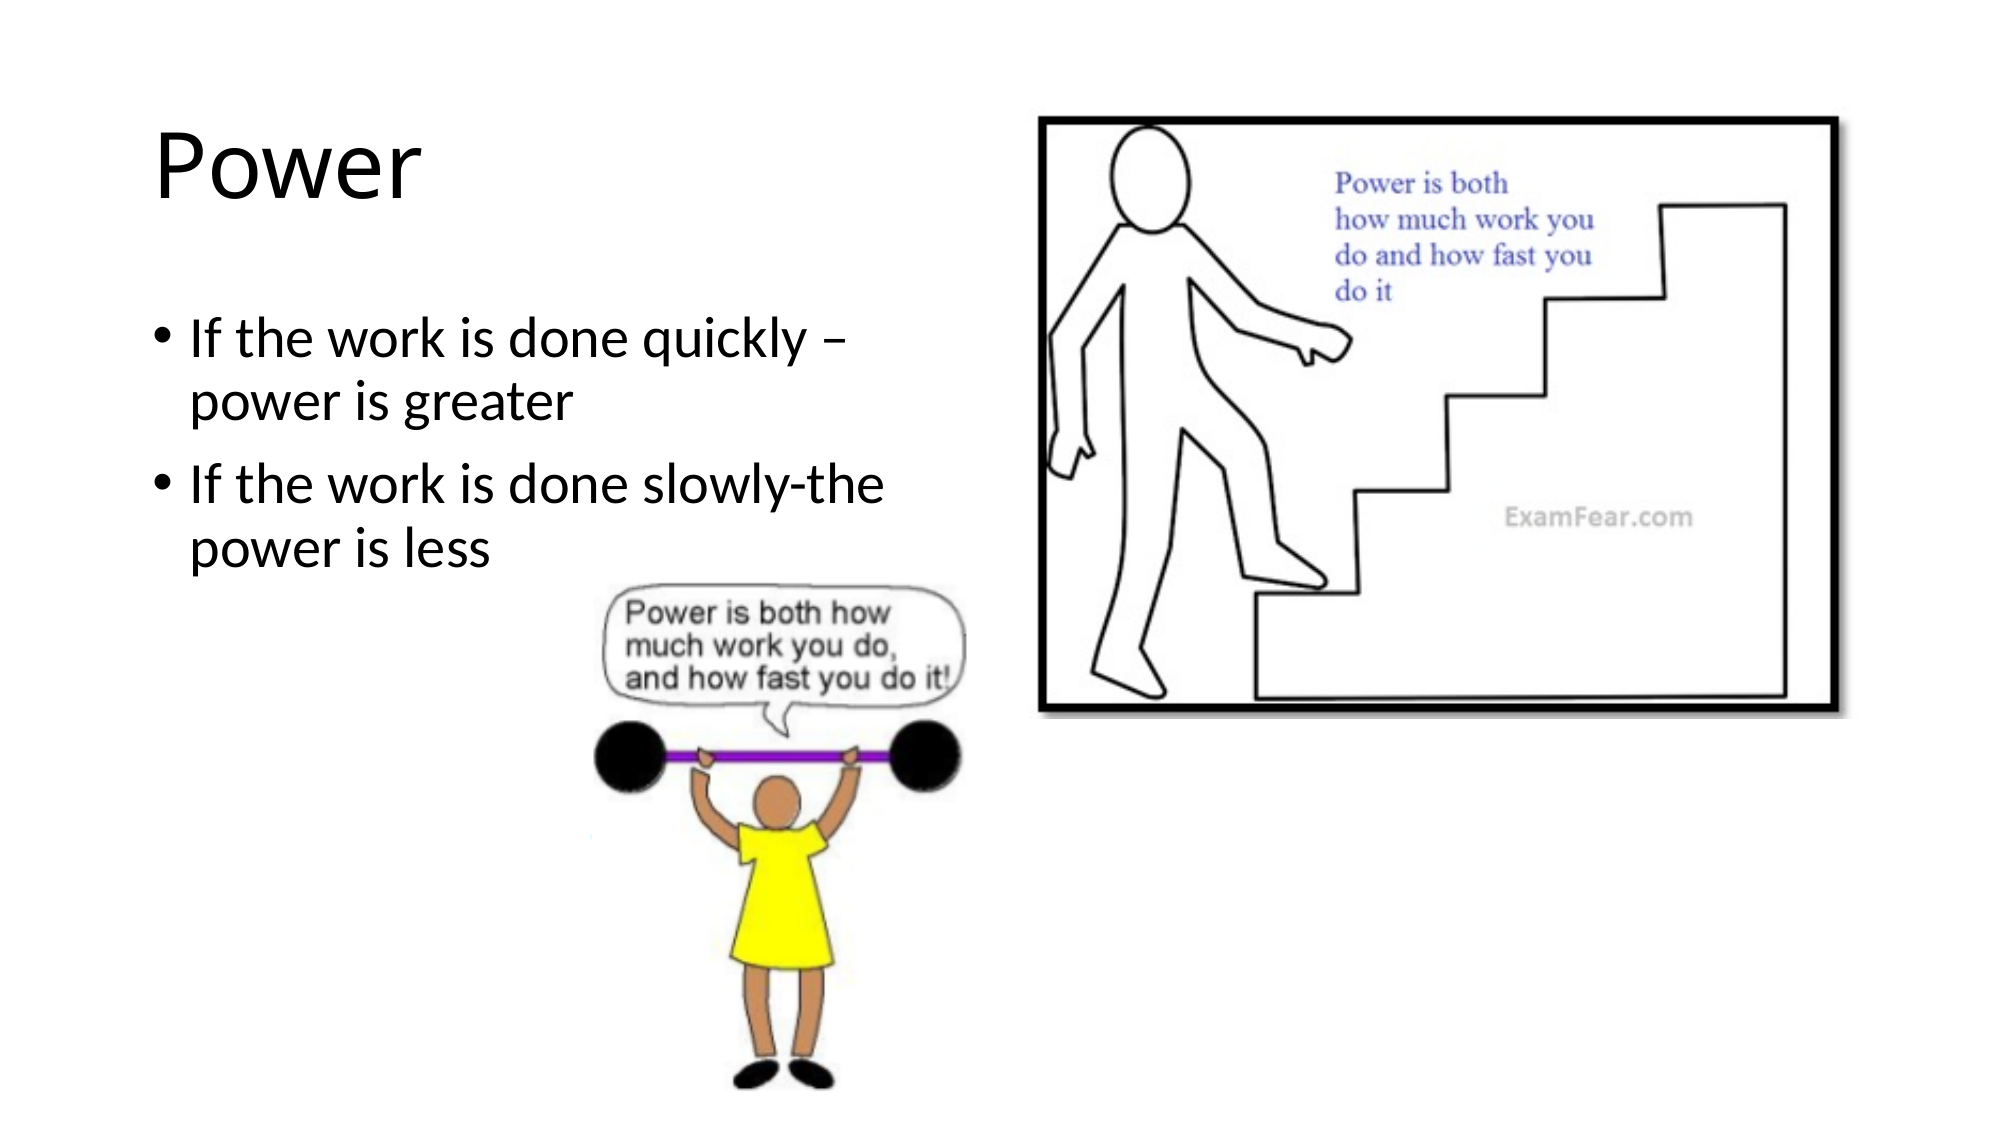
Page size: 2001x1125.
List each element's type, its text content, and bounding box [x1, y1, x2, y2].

title Power [137, 59, 1863, 278]
picture [590, 569, 988, 1125]
list If the work is done quickly – power is greater If the work is done slowly-the power is less [137, 299, 988, 1014]
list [1028, 106, 1863, 719]
